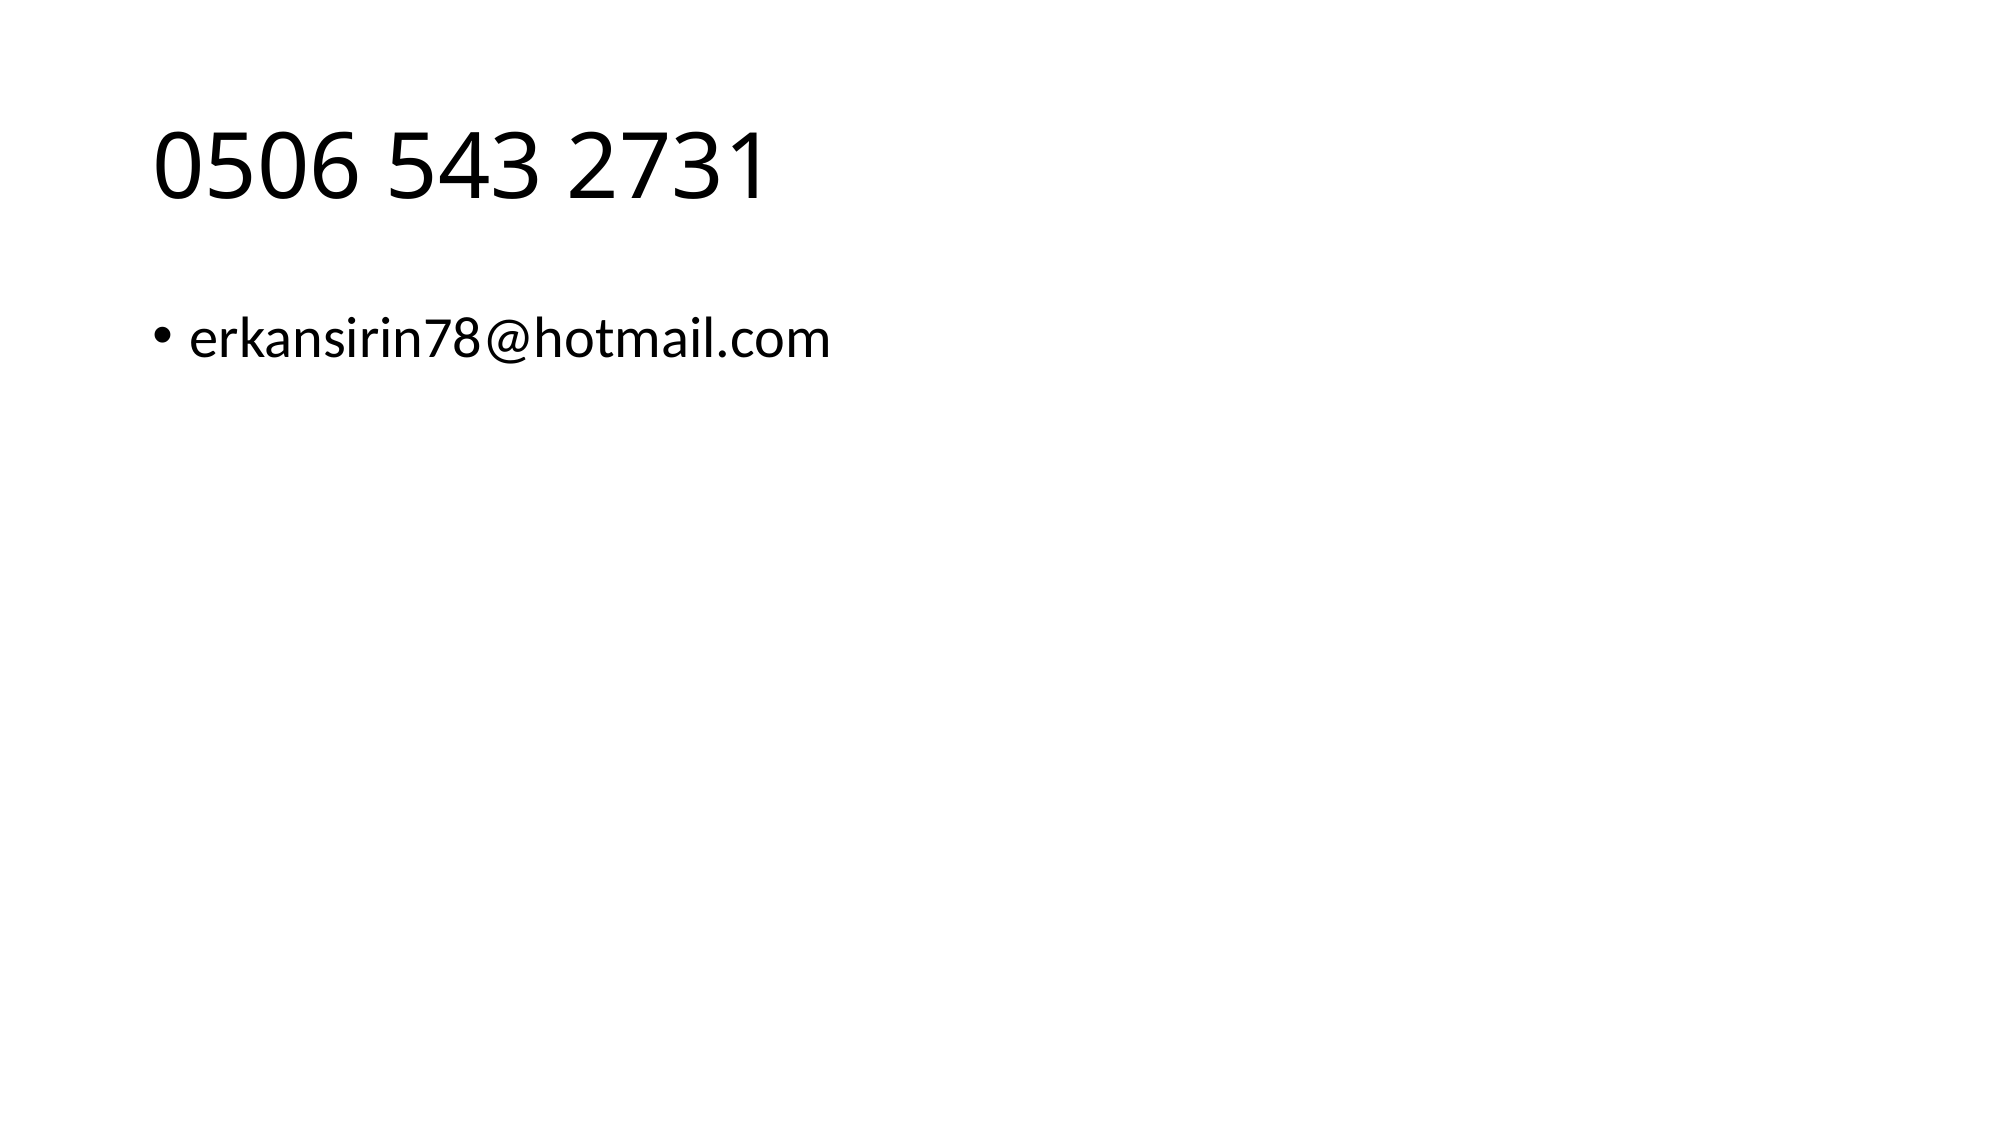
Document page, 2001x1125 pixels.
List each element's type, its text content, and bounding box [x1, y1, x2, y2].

title 0506 543 2731 [137, 59, 1863, 278]
list erkansirin78@hotmail.com [137, 299, 1863, 1014]
